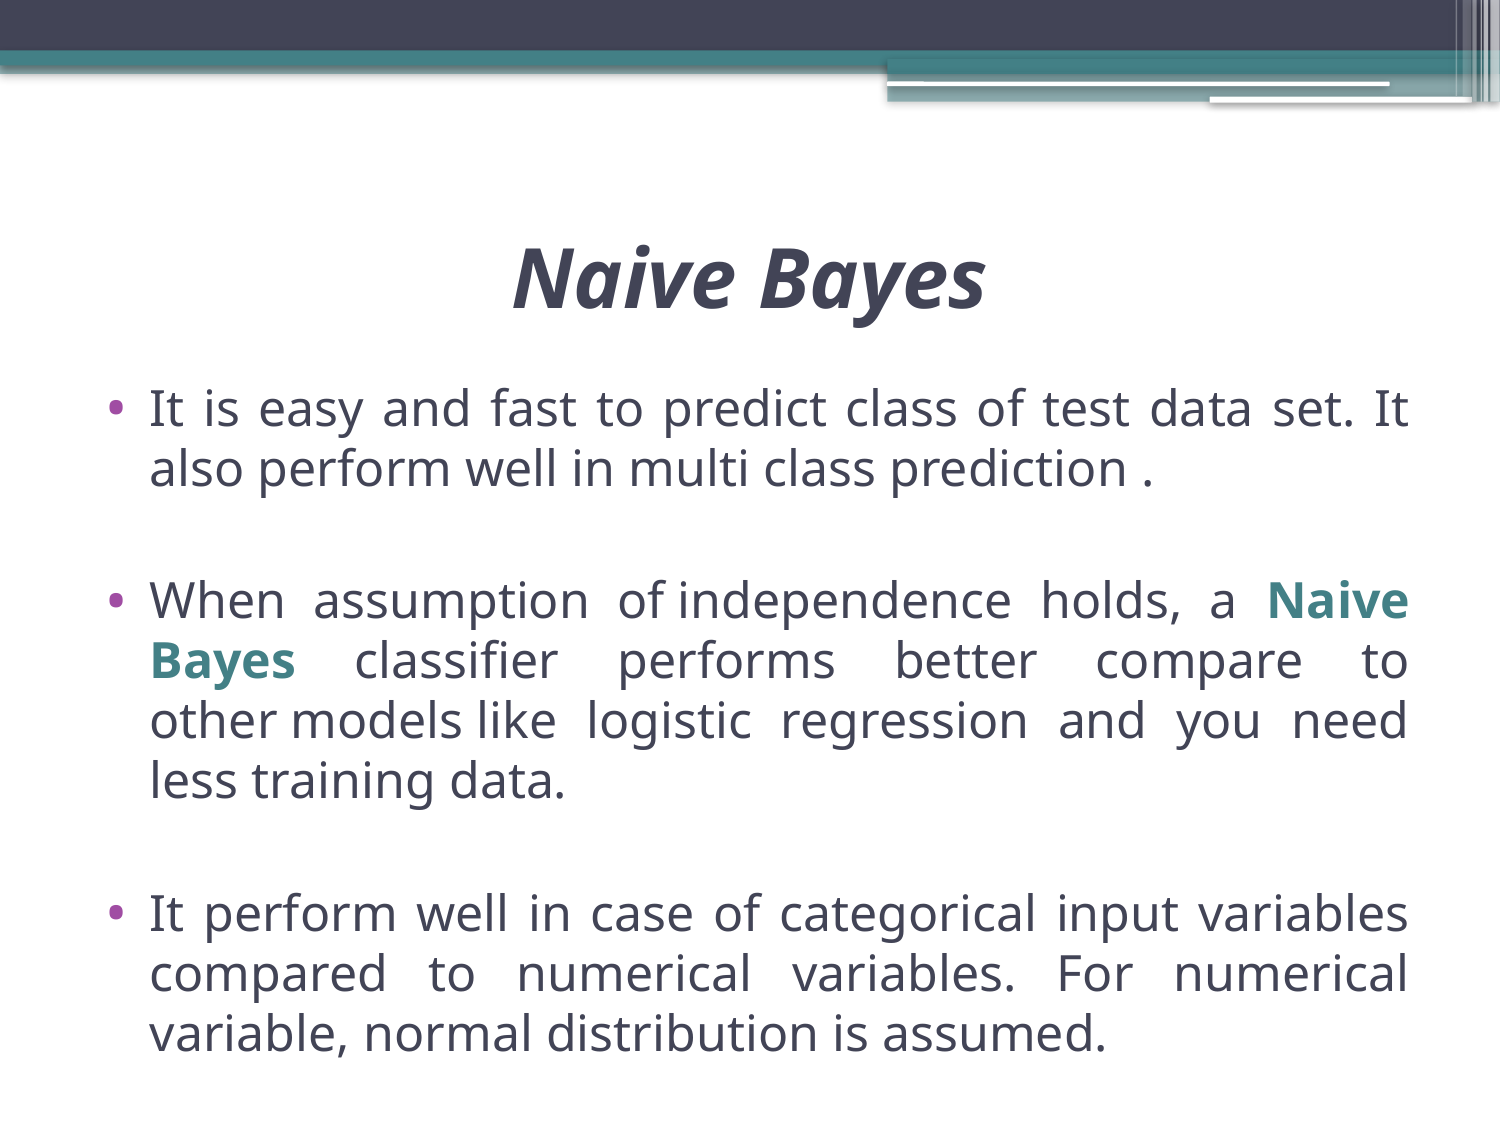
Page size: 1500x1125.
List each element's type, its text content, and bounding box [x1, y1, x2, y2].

title Naive Bayes [75, 187, 1425, 363]
list It is easy and fast to predict class of test data set. It also perform well in multi class prediction . When assumption of independence holds, a Naive Bayes classifier performs better compare to other models like logistic regression and you need less training data. It perform well in case of categorical input variables compared to numerical variables. For numerical variable, normal distribution is assumed. [75, 368, 1425, 1079]
